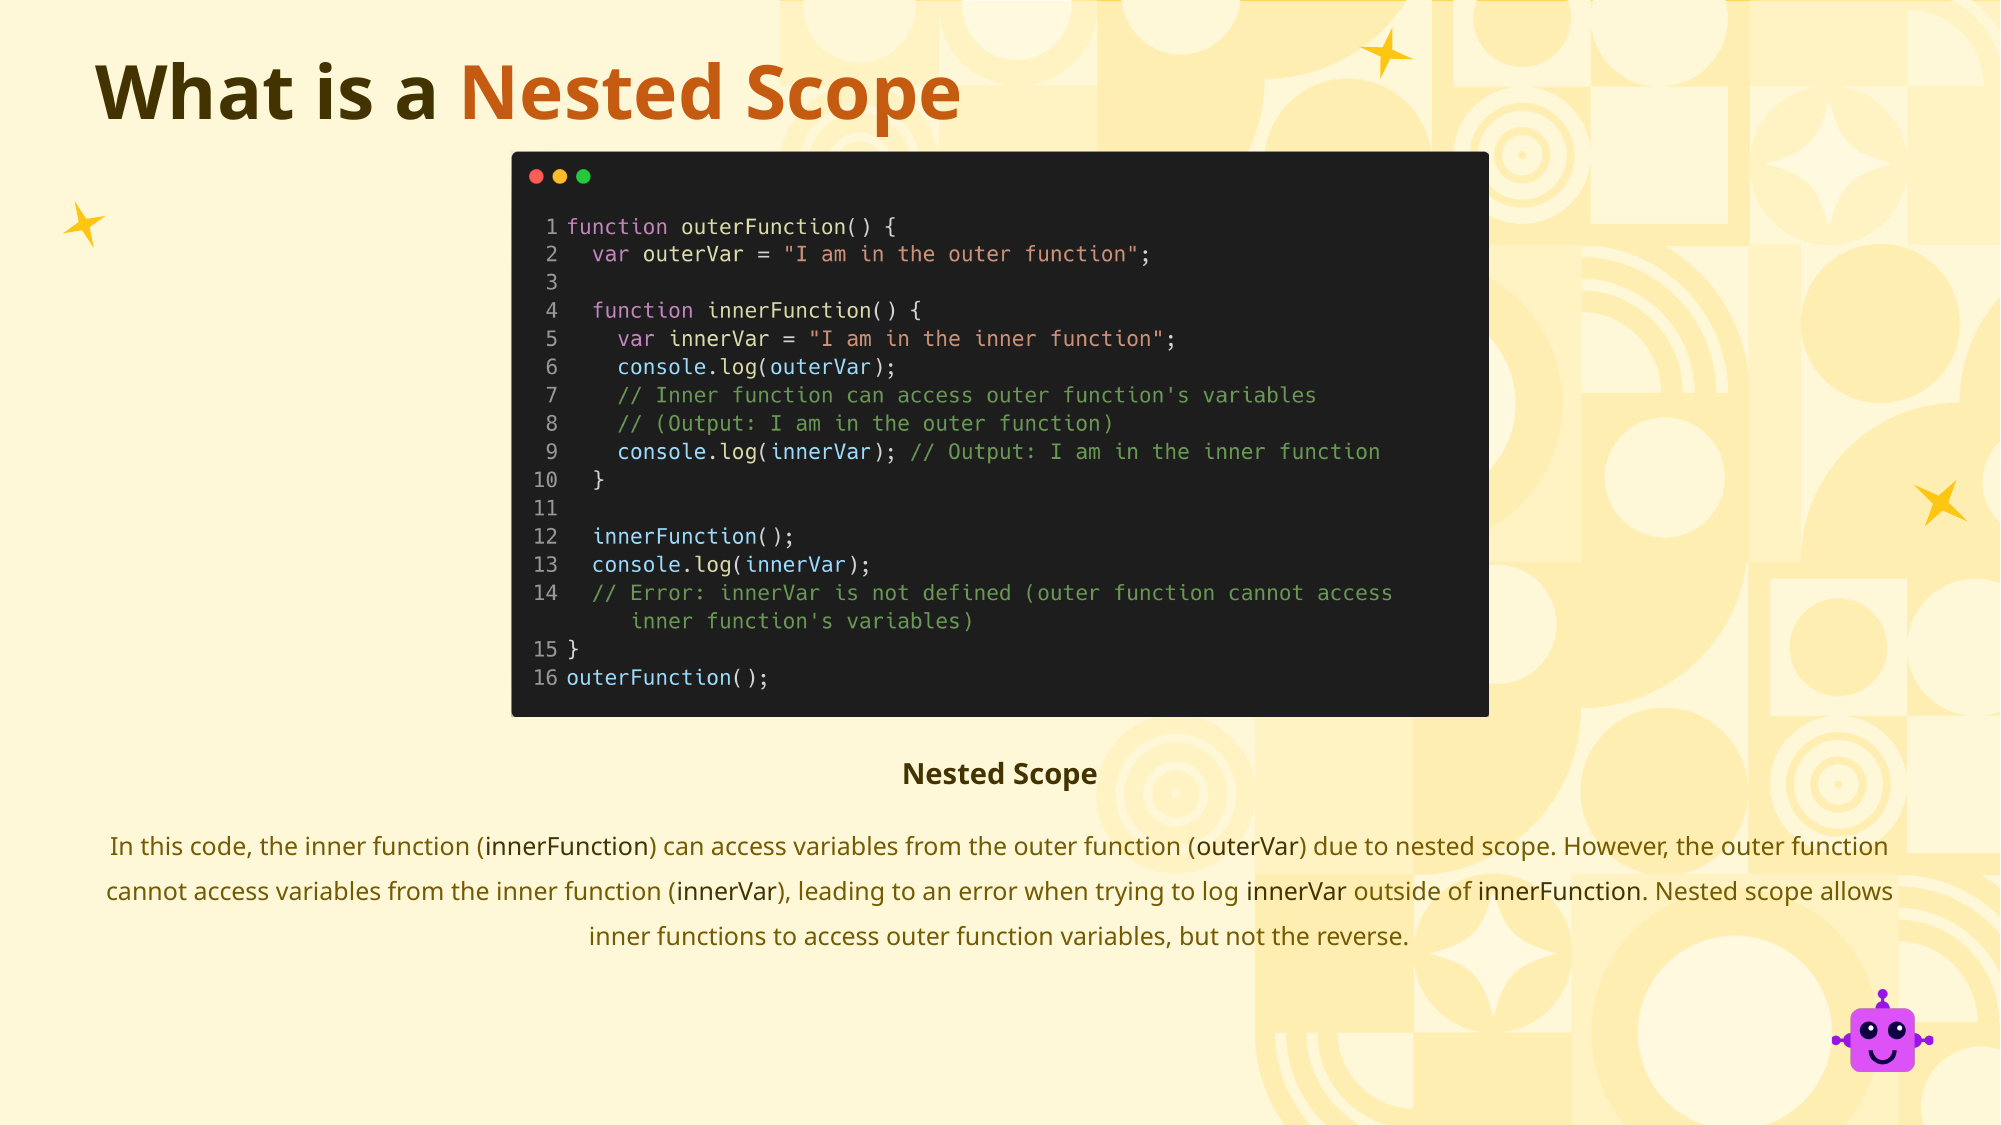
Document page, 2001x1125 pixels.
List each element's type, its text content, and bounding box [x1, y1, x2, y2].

text_box In this code, the inner function (innerFunction) can access variables from the outer function (outerVar) due to nested scope. However, the outer function cannot access variables from the inner function (innerVar), leading to an error when trying to log innerVar outside of innerFunction. Nested scope allows inner functions to access outer function variables, but not the reverse. [84, 808, 1916, 958]
text_box Nested Scope [84, 730, 1916, 798]
picture [0, 0, 2001, 1125]
title What is a Nested Scope [80, 0, 1581, 143]
text_box [1913, 479, 1969, 527]
text_box [62, 200, 107, 249]
